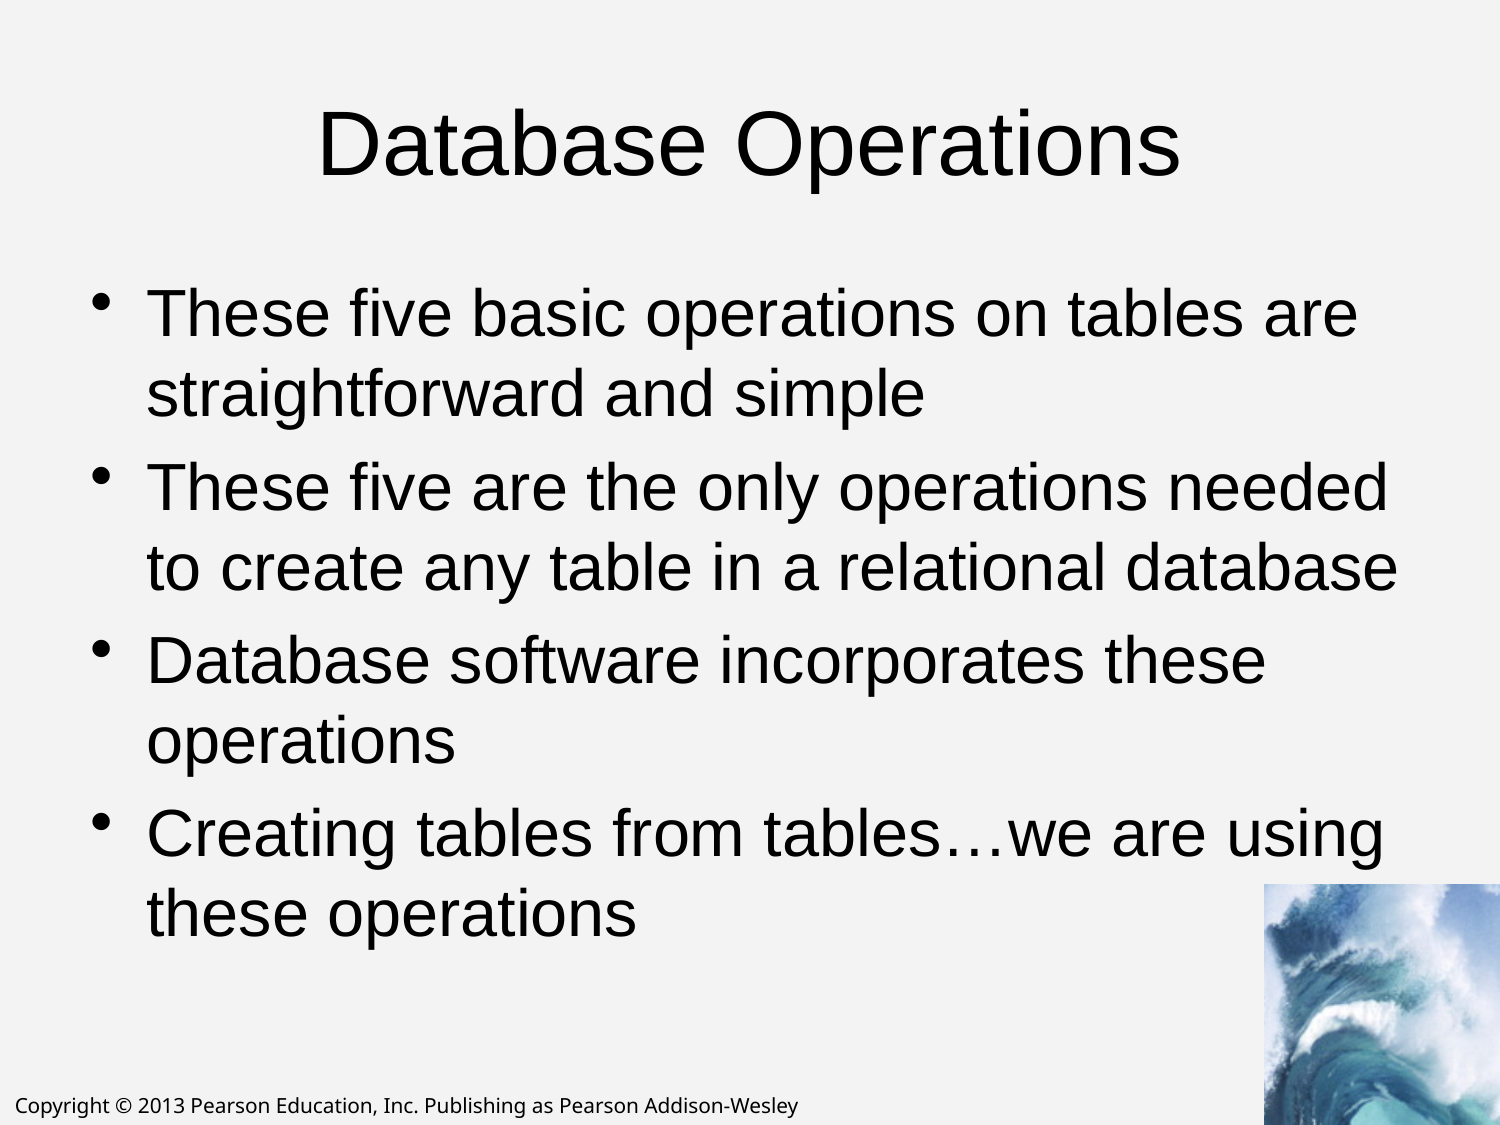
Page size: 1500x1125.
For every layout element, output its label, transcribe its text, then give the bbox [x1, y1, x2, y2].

picture [1264, 884, 1500, 1125]
title Database Operations [74, 44, 1426, 233]
list These five basic operations on tables are straightforward and simple These five are the only operations needed to create any table in a relational database Database software incorporates these operations Creating tables from tables…we are using these operations [74, 262, 1426, 1006]
